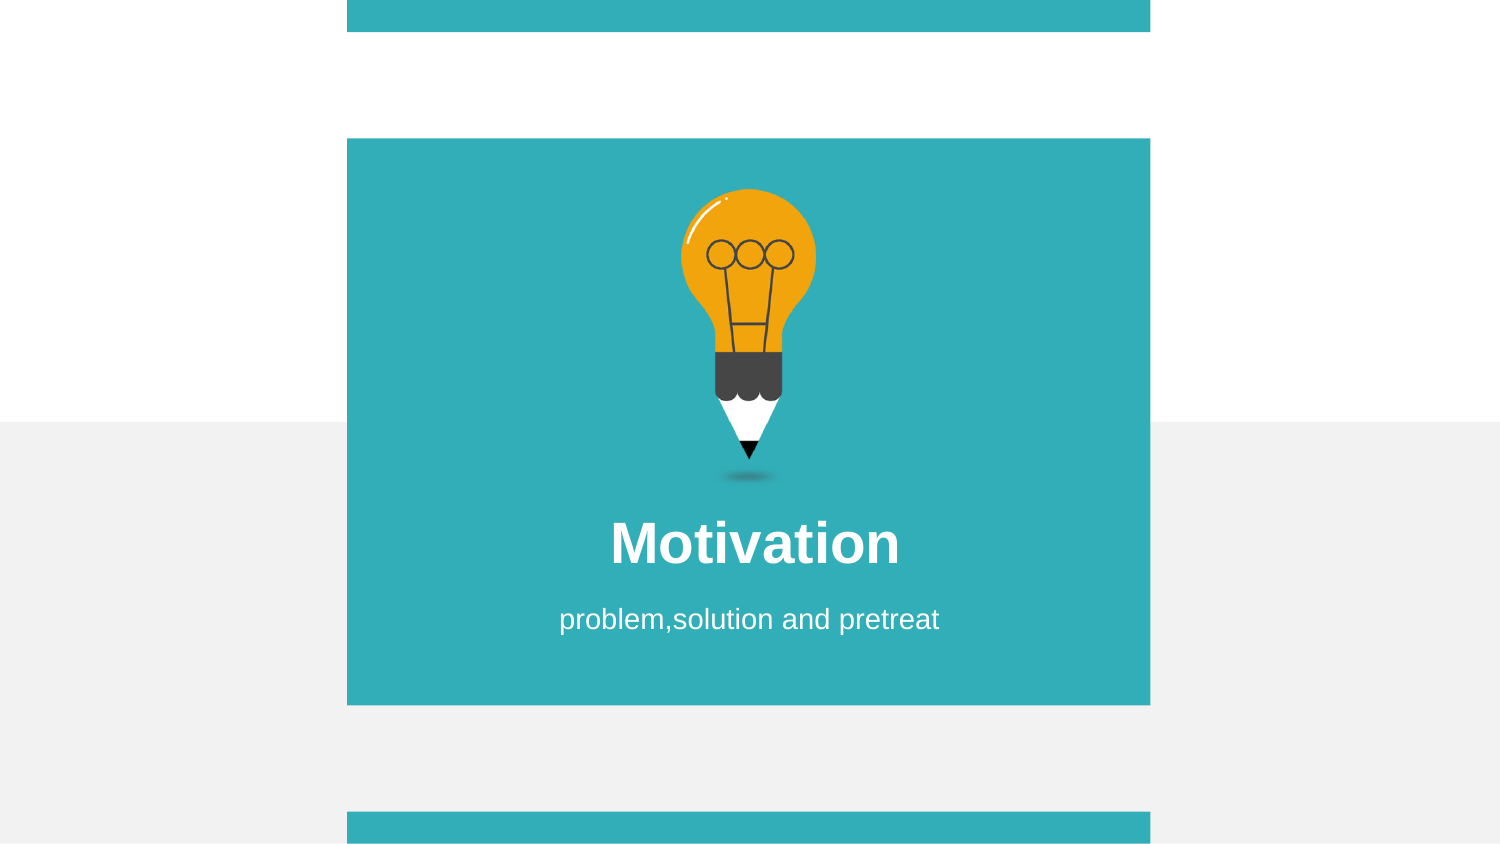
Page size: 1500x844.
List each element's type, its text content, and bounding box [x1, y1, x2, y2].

list problem,solution and pretreat [332, 596, 1168, 644]
picture [681, 189, 816, 487]
list Motivation [230, 496, 1298, 593]
